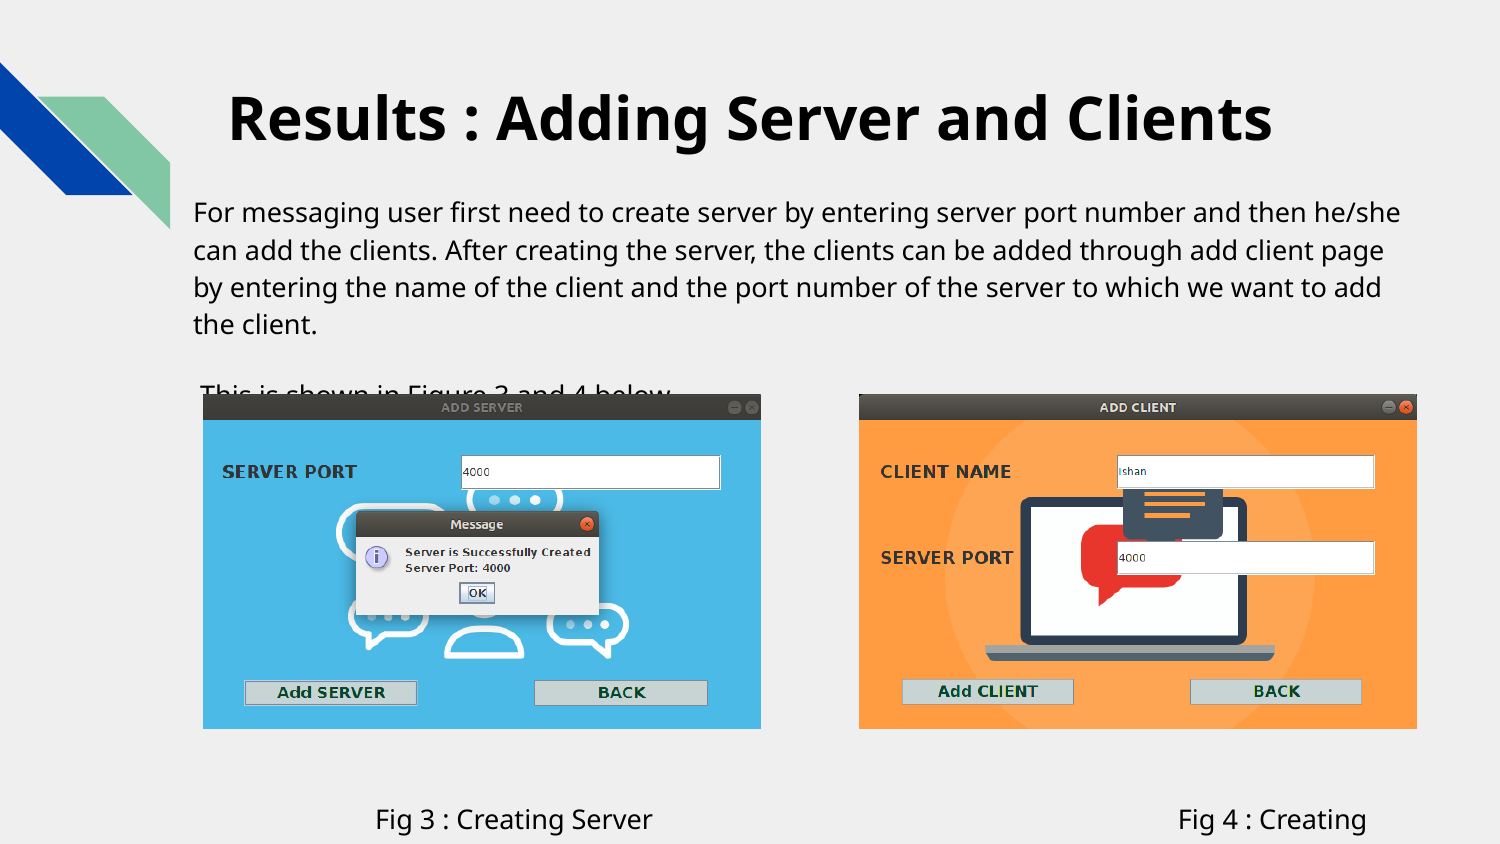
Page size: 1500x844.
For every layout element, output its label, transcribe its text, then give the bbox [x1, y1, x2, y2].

picture [858, 394, 1417, 730]
picture [203, 394, 761, 730]
list For messaging user first need to create server by entering server port number and then he/she can add the clients. After creating the server, the clients can be added through add client page by entering the name of the client and the port number of the server to which we want to add the client. This is shown in Figure 3 and 4 below. Fig 3 : Creating Server Fig 4 : Creating Client [178, 175, 1433, 816]
title Results : Adding Server and Clients [212, 64, 1368, 171]
